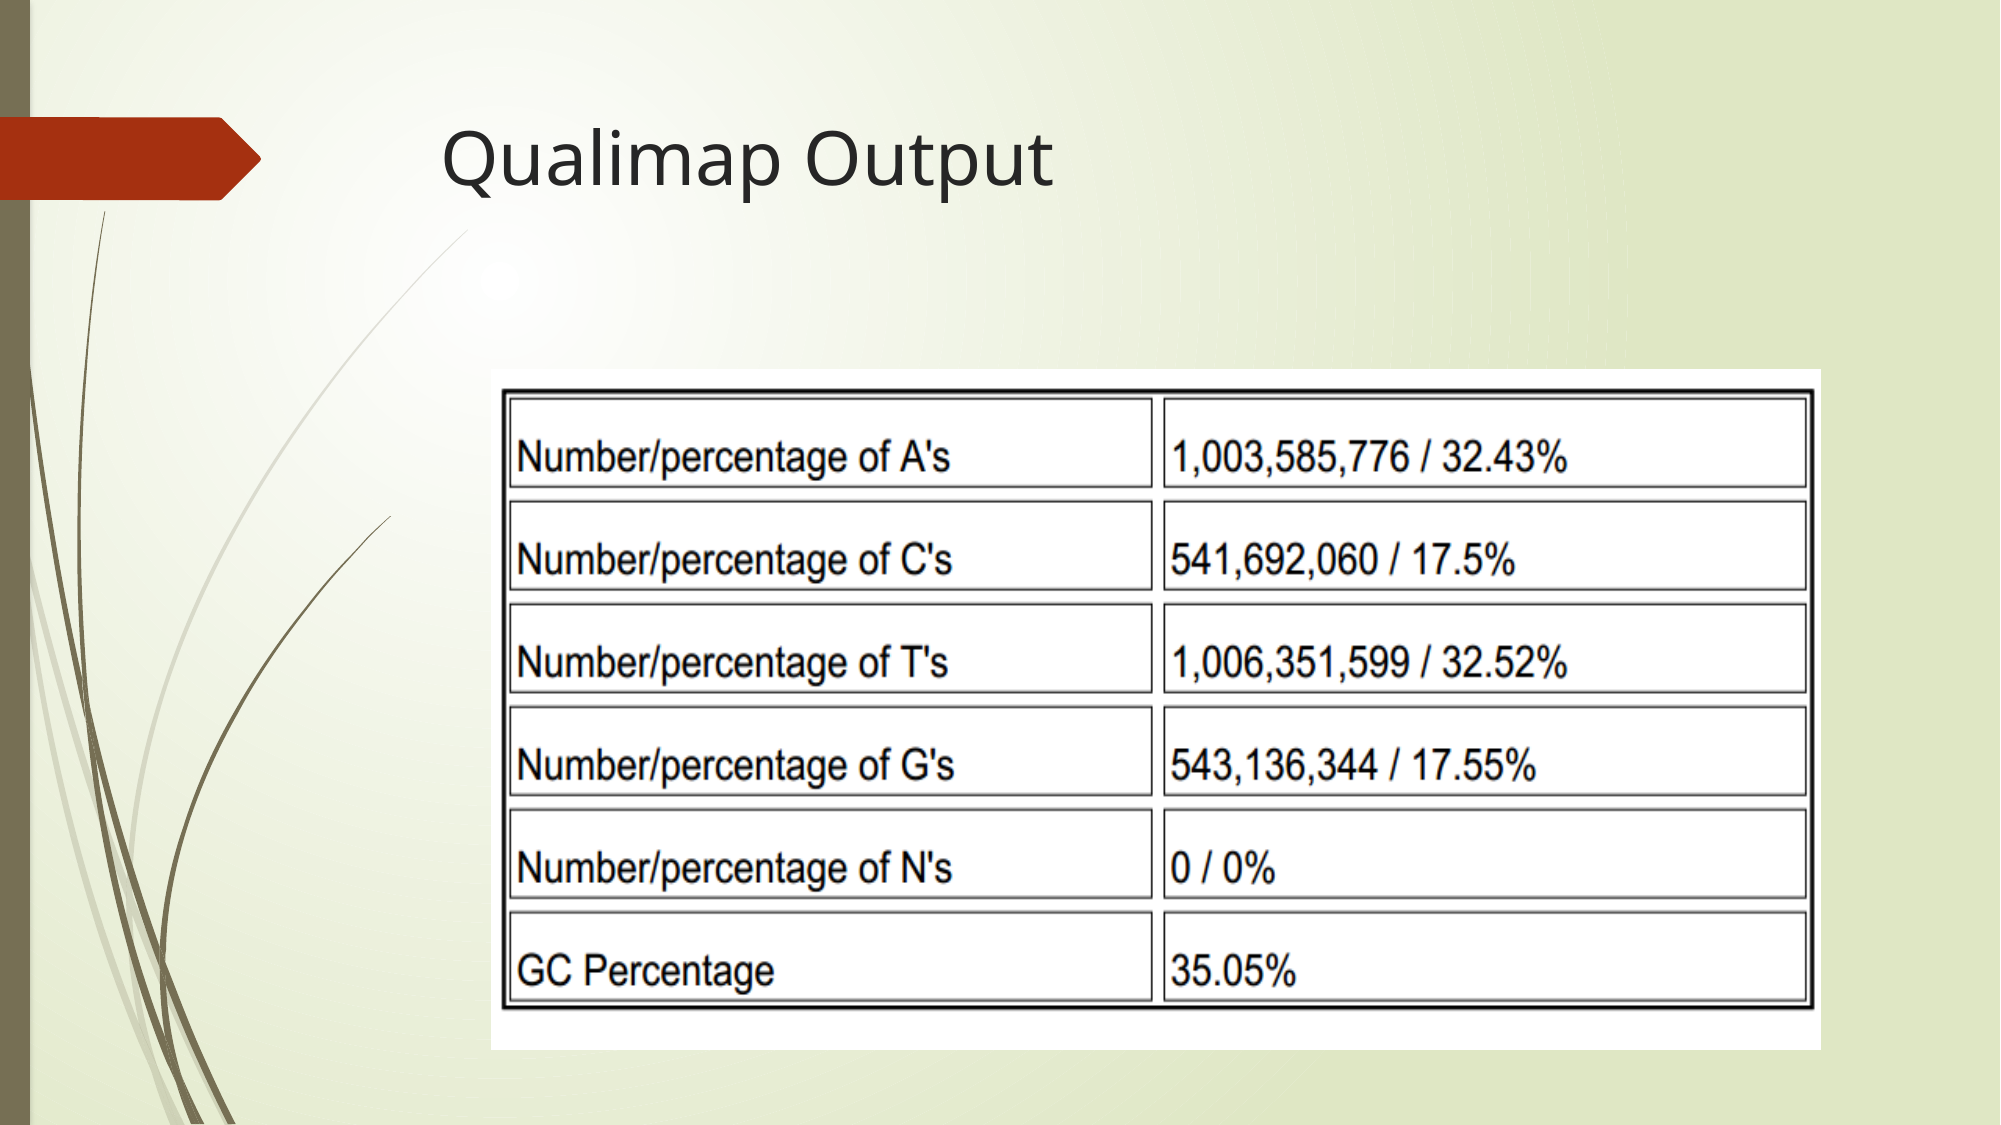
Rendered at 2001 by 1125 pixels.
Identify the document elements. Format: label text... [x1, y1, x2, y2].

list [491, 369, 1821, 1051]
title Qualimap Output [425, 102, 1888, 313]
